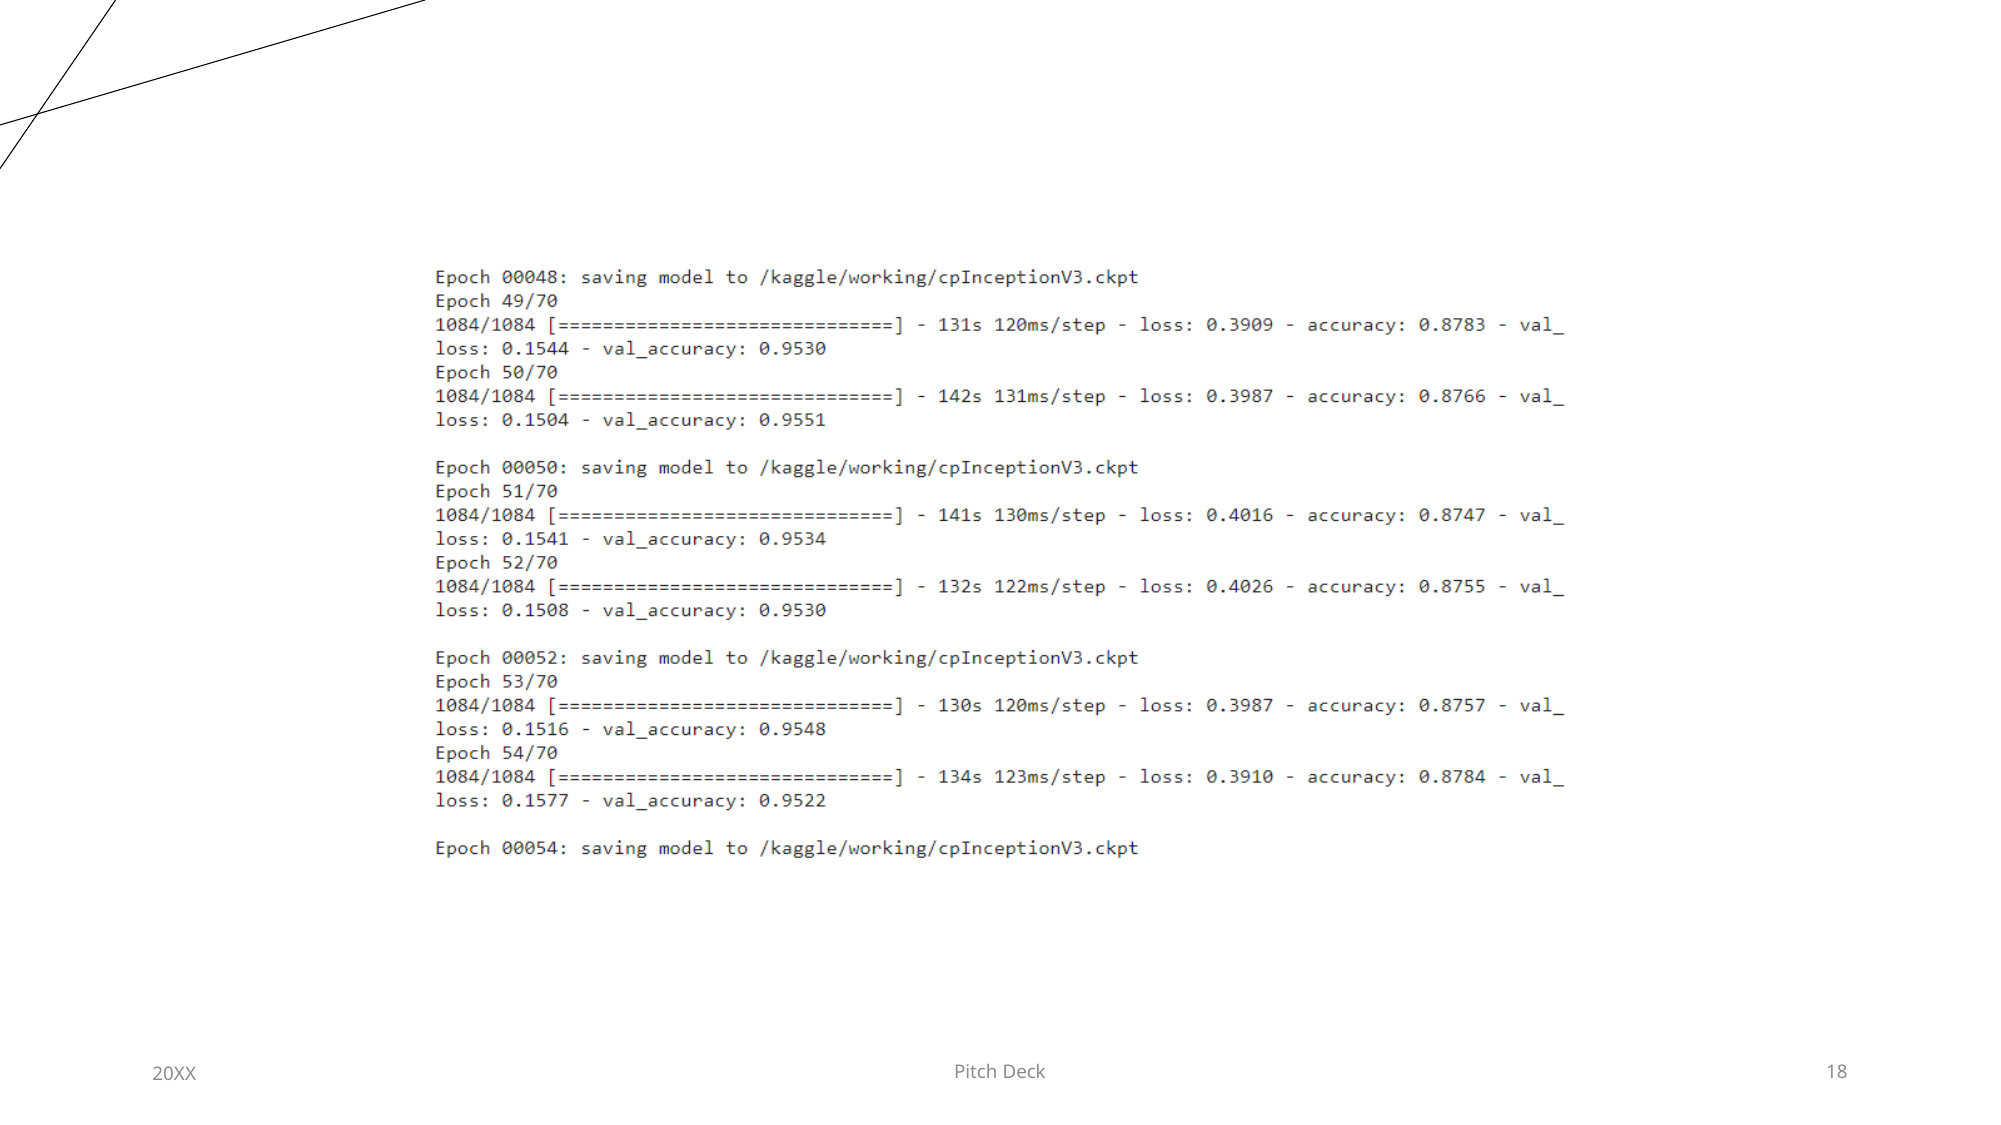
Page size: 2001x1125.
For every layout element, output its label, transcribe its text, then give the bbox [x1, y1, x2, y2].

slide_number 18 [1412, 1042, 1863, 1103]
footer Pitch Deck [662, 1042, 1338, 1103]
picture [415, 242, 1585, 883]
slide_number 20XX [137, 1042, 588, 1103]
